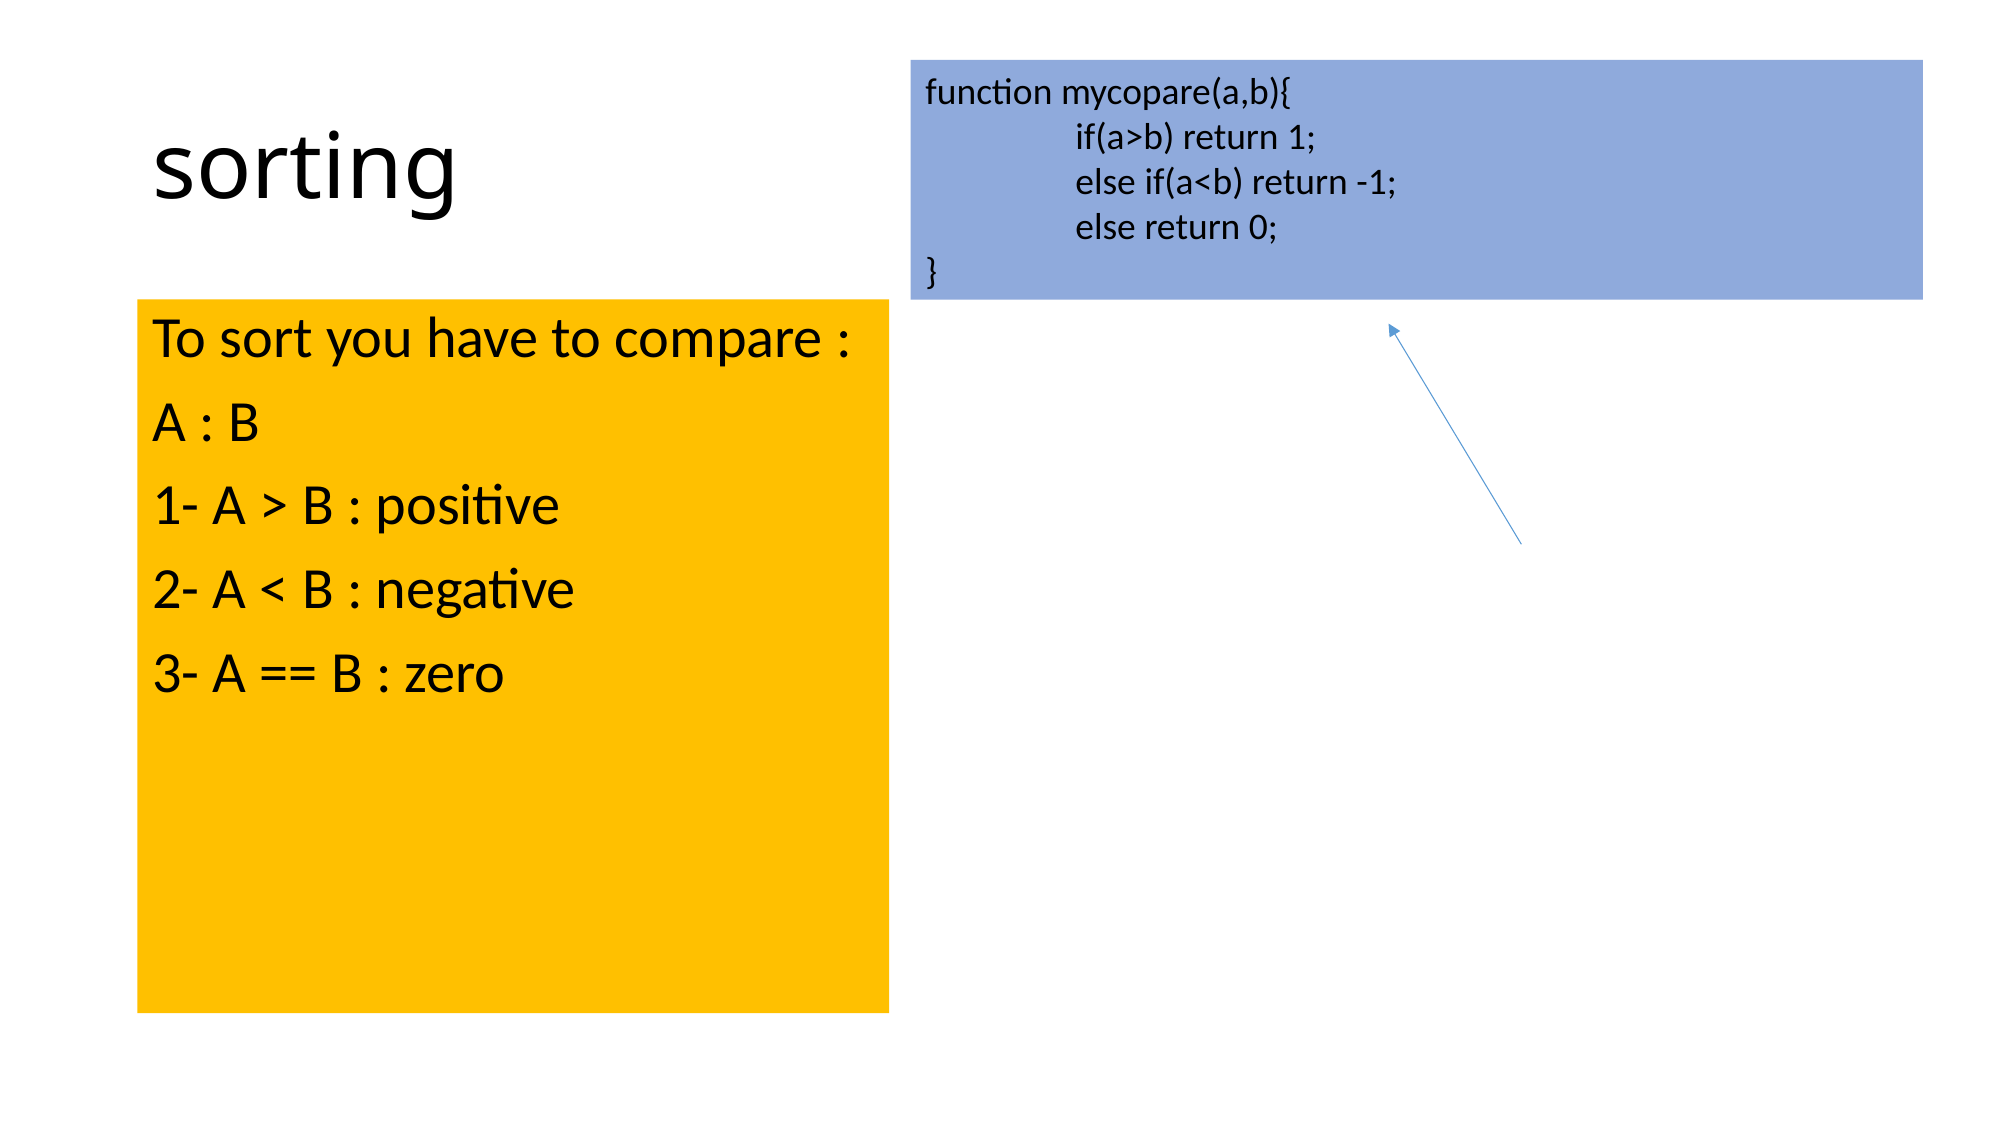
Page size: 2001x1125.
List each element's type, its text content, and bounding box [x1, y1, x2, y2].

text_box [1388, 323, 1522, 545]
title sorting [137, 59, 910, 278]
text_box function mycopare(a,b){ if(a>b) return 1; else if(a<b) return -1; else return 0; } [910, 59, 1923, 300]
list To sort you have to compare : A : B 1- A > B : positive 2- A < B : negative 3- A == B : zero [137, 299, 890, 1014]
